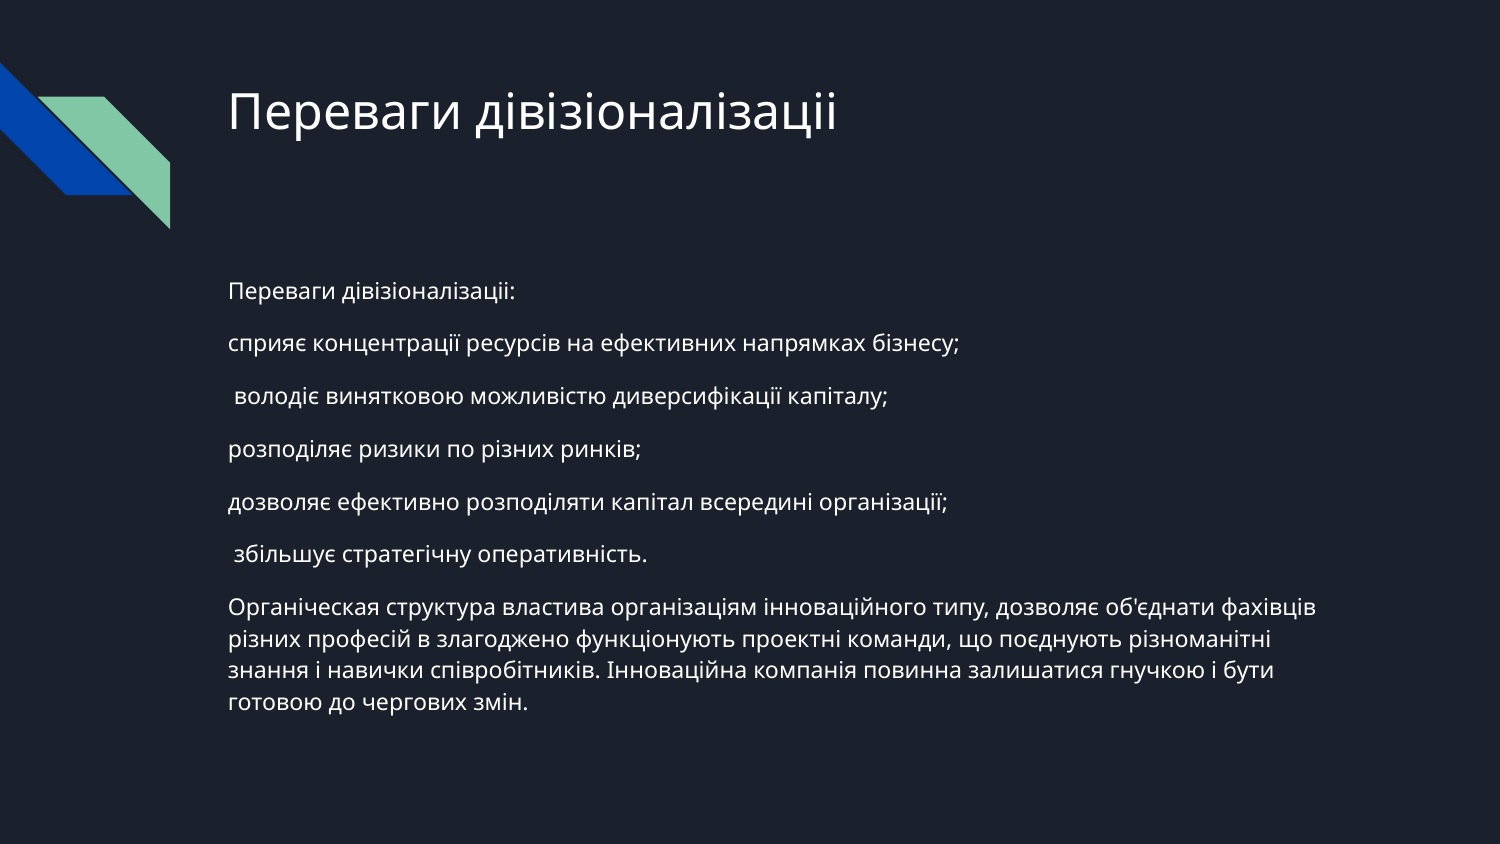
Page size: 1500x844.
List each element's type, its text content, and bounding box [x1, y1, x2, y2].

title Переваги дівізіоналізаціі [212, 64, 1368, 215]
list Переваги дівізіоналізаціі: сприяє концентрації ресурсів на ефективних напрямках бізнесу; володіє винятковою можливістю диверсифікації капіталу; розподіляє ризики по різних ринків; дозволяє ефективно розподіляти капітал всередині організації; збільшує стратегічну оперативність. Органіческая структура властива організаціям інноваційного типу, дозволяє об'єднати фахівців різних професій в злагоджено функціонують проектні команди, що поєднують різноманітні знання і навички співробітників. Інноваційна компанія повинна залишатися гнучкою і бути готовою до чергових змін. [212, 257, 1368, 735]
